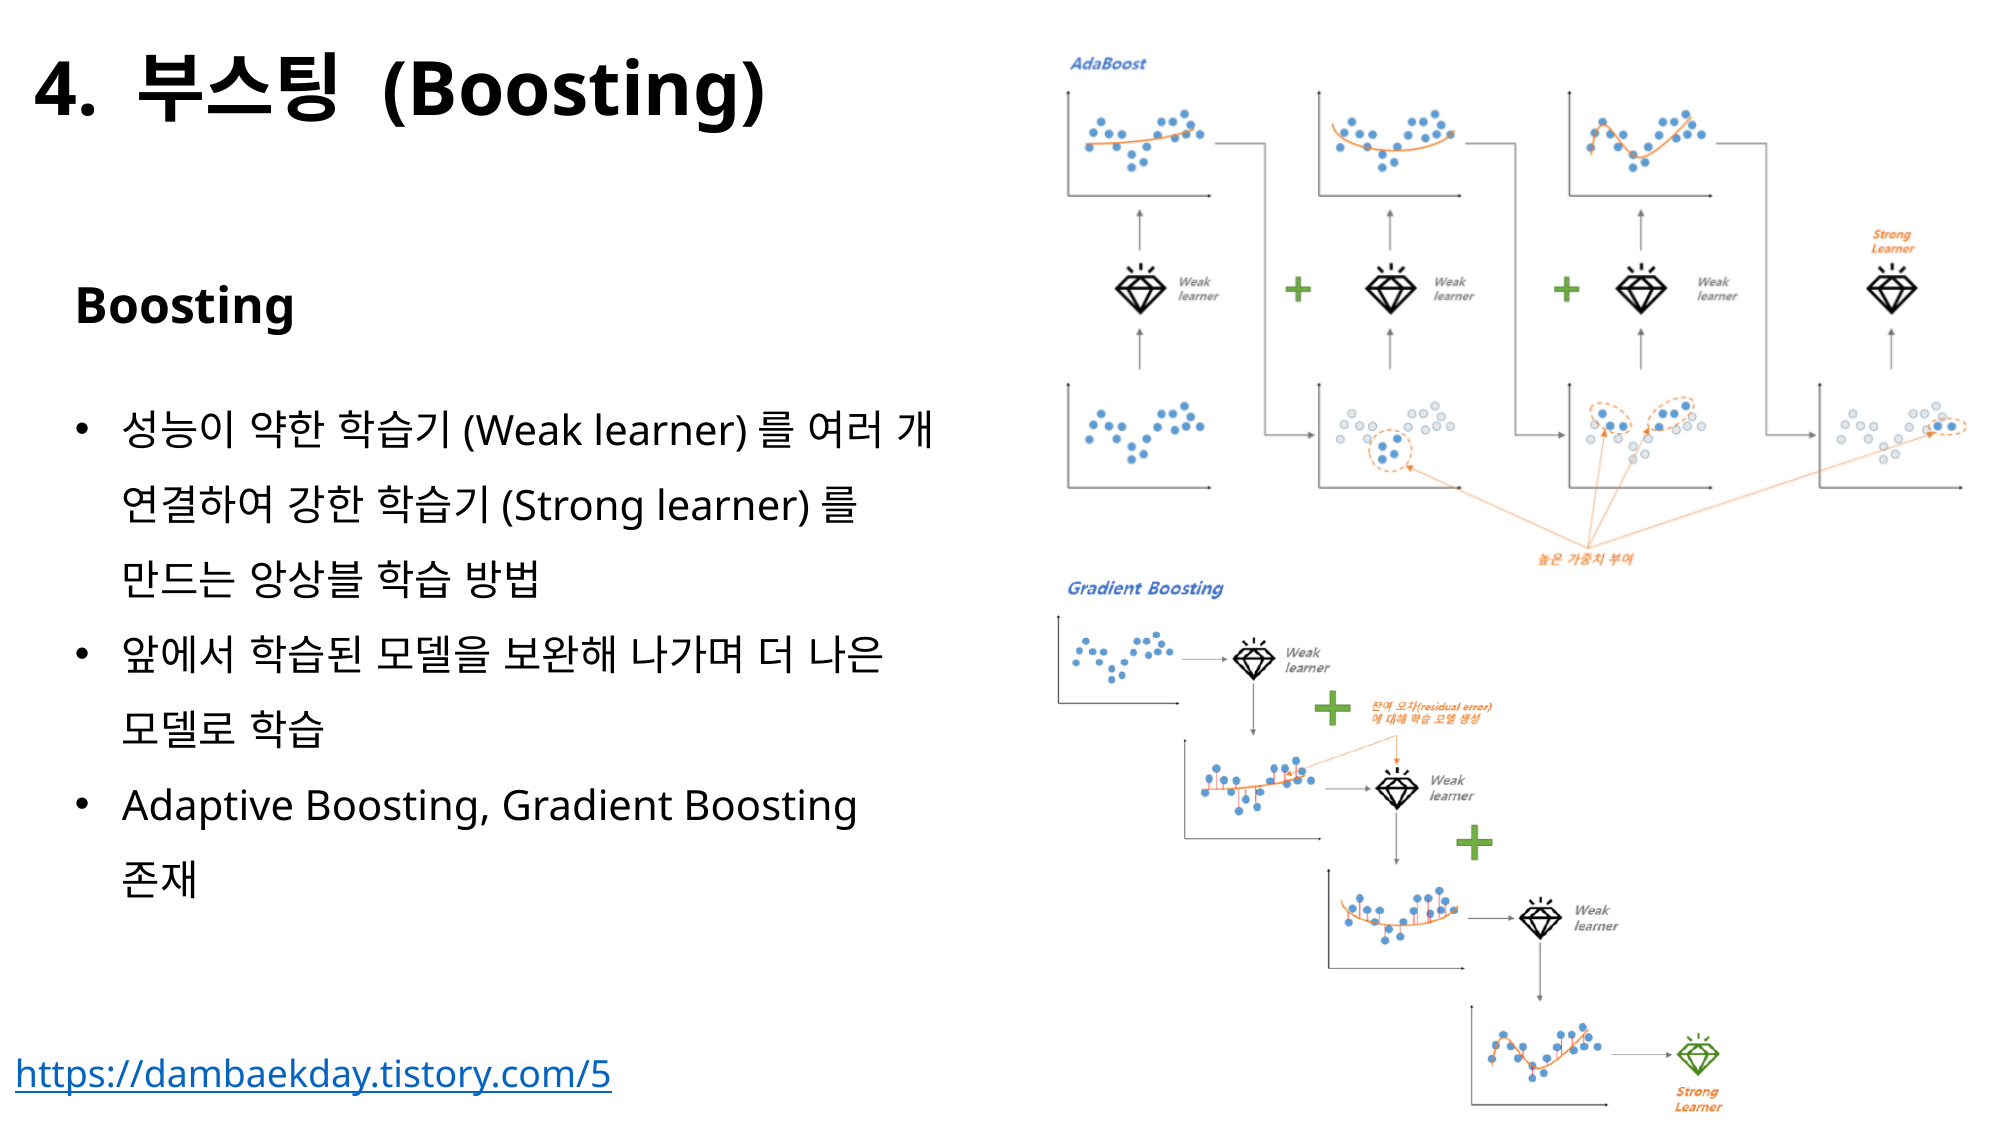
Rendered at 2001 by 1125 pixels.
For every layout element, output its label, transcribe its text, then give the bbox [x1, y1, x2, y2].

picture [1038, 32, 2000, 1125]
text_box Boosting 성능이 약한 학습기(Weak learner)를 여러 개 연결하여 강한 학습기(Strong learner)를 만드는 앙상블 학습 방법 앞에서 학습된 모델을 보완해 나가며 더 나은 모델로 학습 Adaptive Boosting, Gradient Boosting 존재 [60, 266, 956, 911]
text_box https://dambaekday.tistory.com/5 [0, 1042, 627, 1109]
text_box 4. 부스팅 (Boosting) [19, 32, 782, 138]
